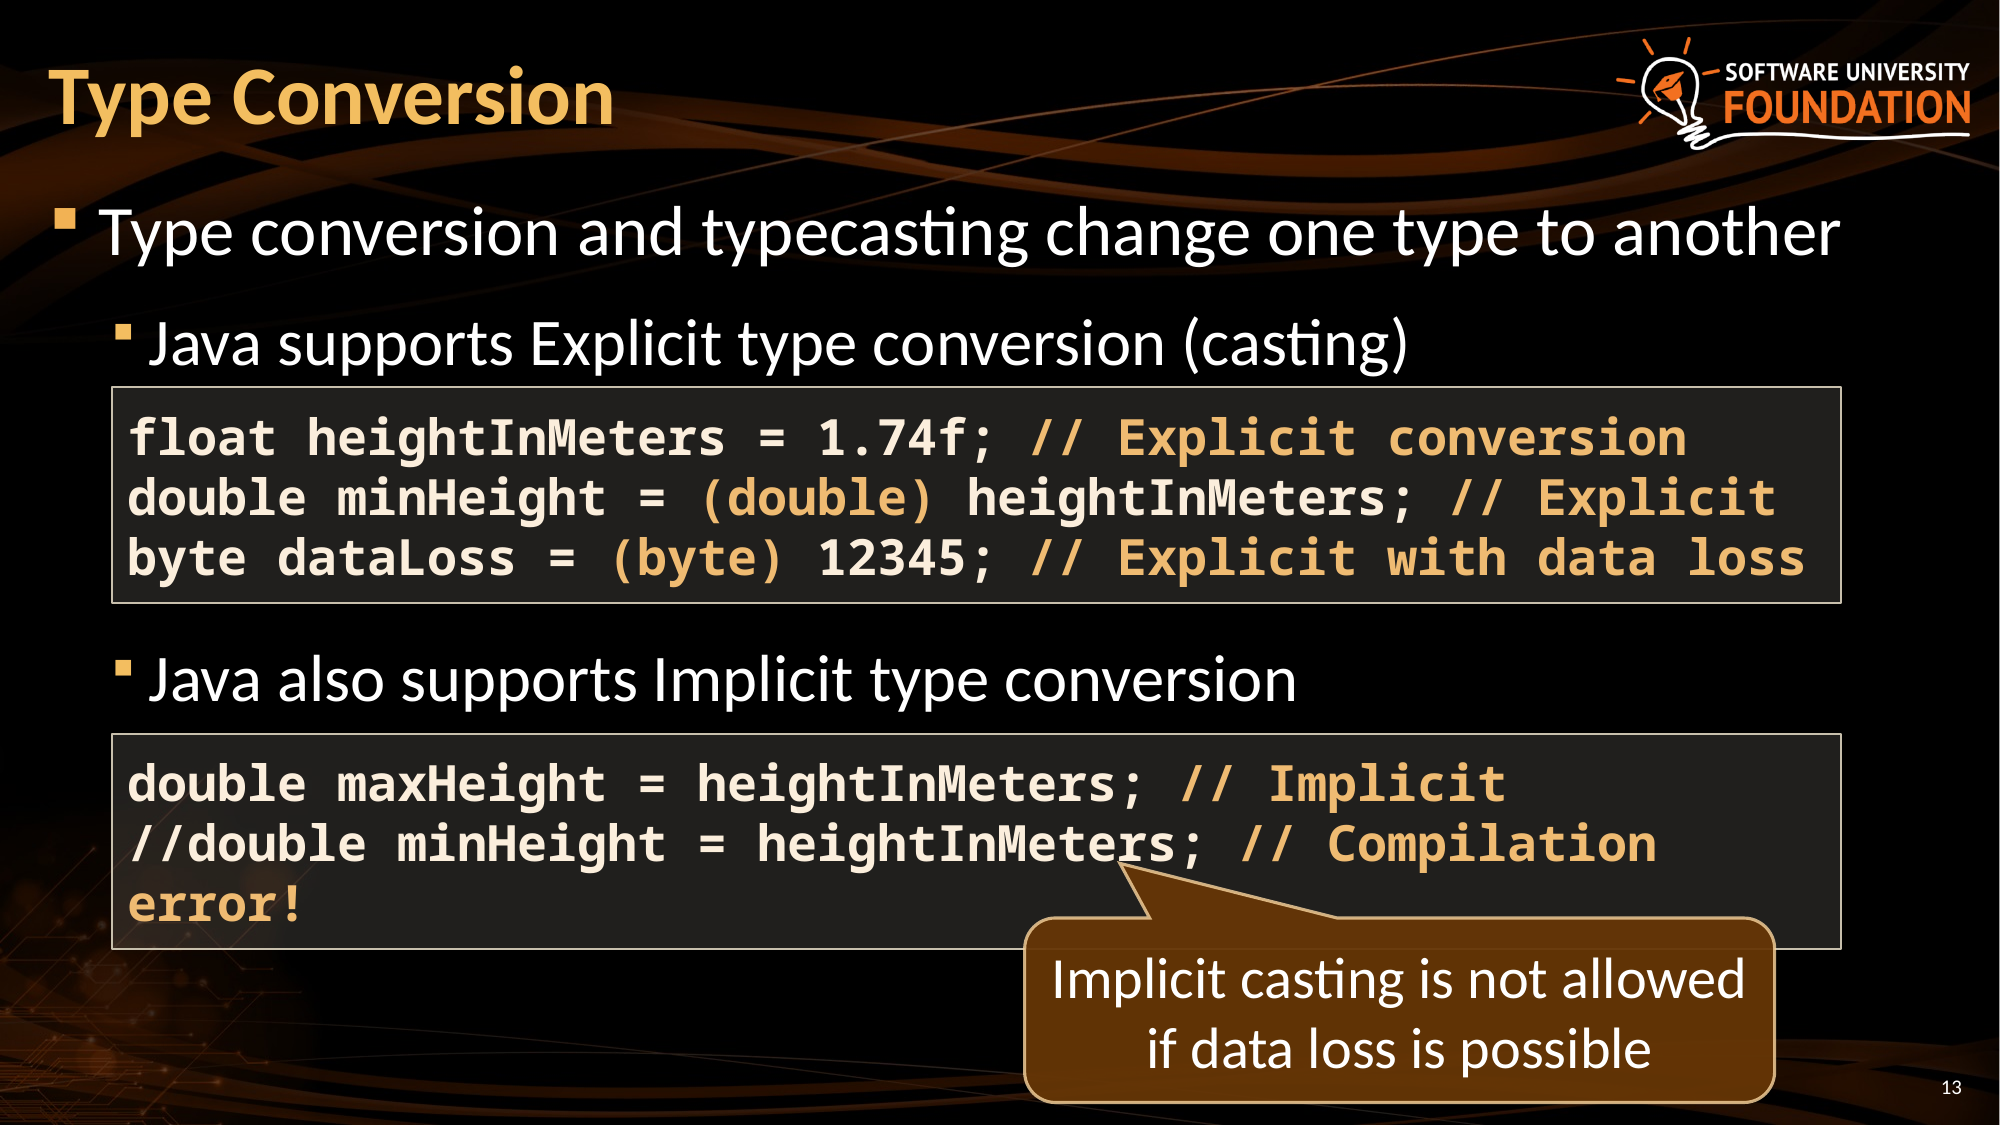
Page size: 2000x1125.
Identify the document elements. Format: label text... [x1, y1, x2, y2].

text_box Implicit casting is not allowed if data loss is possible [1023, 861, 1776, 1104]
picture [0, 0, 2000, 1125]
text_box float heightInMeters = 1.74f; // Explicit conversion double minHeight = (double) heightInMeters; // Explicit byte dataLoss = (byte) 12345; // Explicit with data loss [112, 387, 1841, 603]
slide_number 13 [1897, 1089, 1968, 1103]
list Type conversion and typecasting change one type to another Java supports Explicit type conversion (casting) Java also supports Implicit type conversion [31, 174, 1968, 1089]
title Type Conversion [30, 6, 1602, 189]
text_box double maxHeight = heightInMeters; // Implicit //double minHeight = heightInMeters; // Compilation error! [112, 733, 1841, 950]
